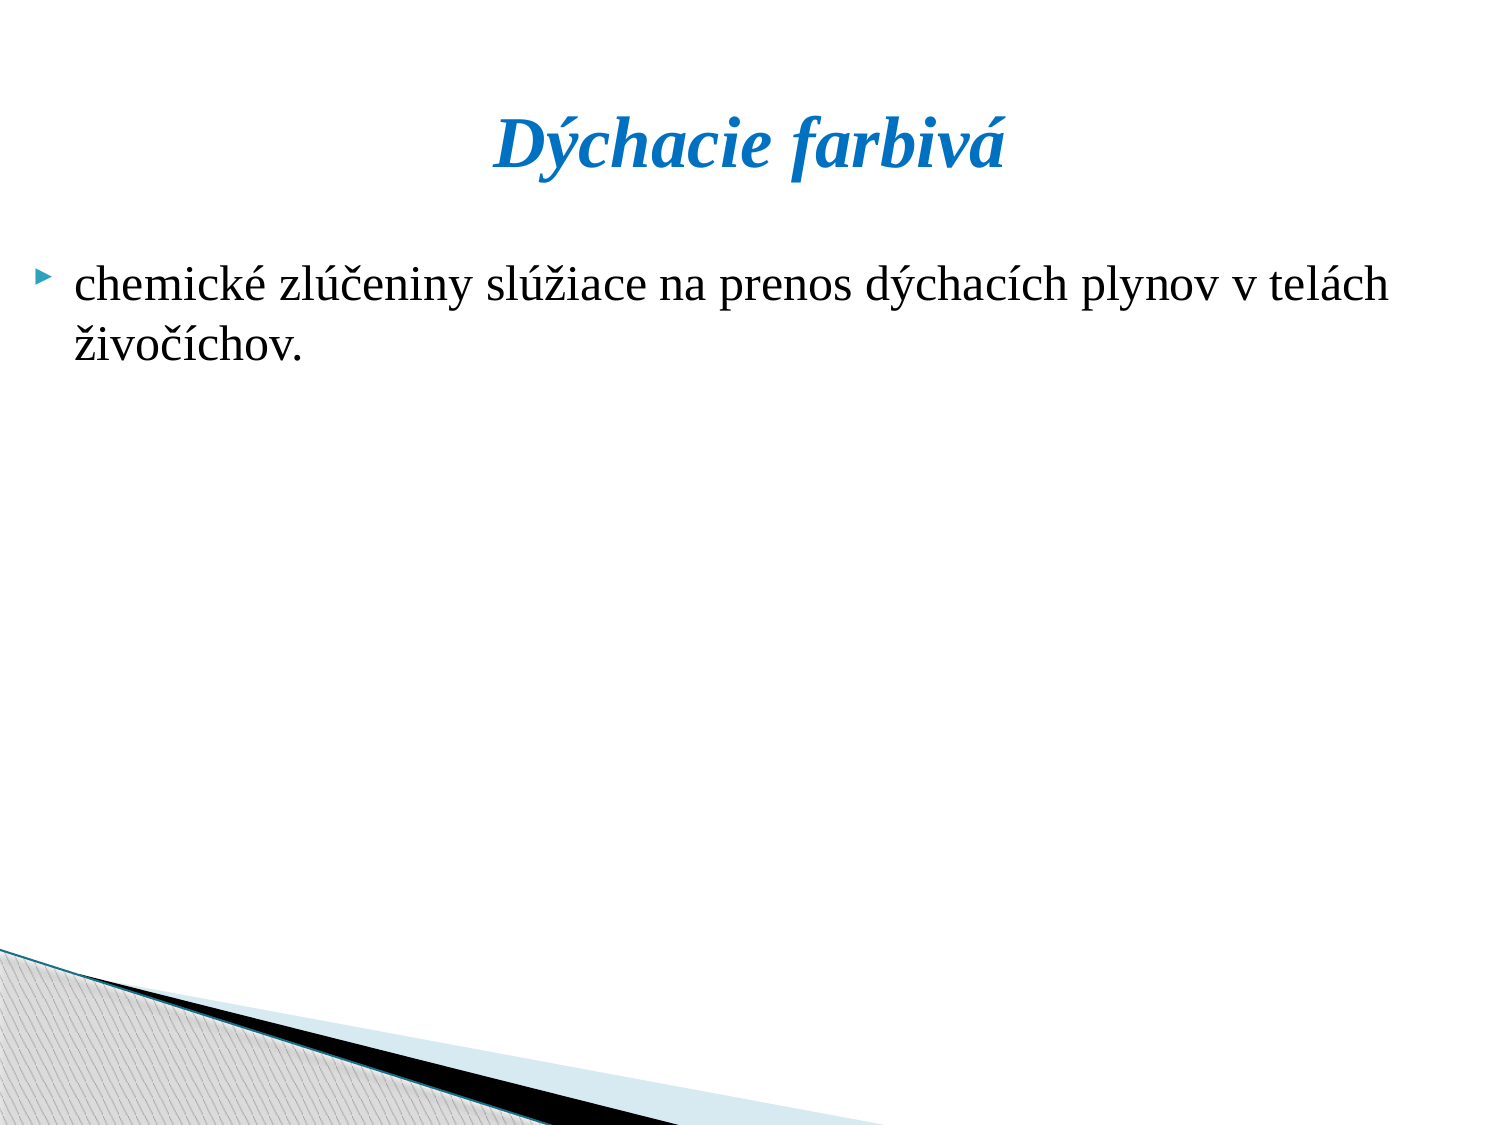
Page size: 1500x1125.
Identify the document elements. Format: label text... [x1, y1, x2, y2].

title Dýchacie farbivá [75, 45, 1425, 233]
list chemické zlúčeniny slúžiace na prenos dýchacích plynov v telách živočíchov. [0, 243, 1500, 986]
